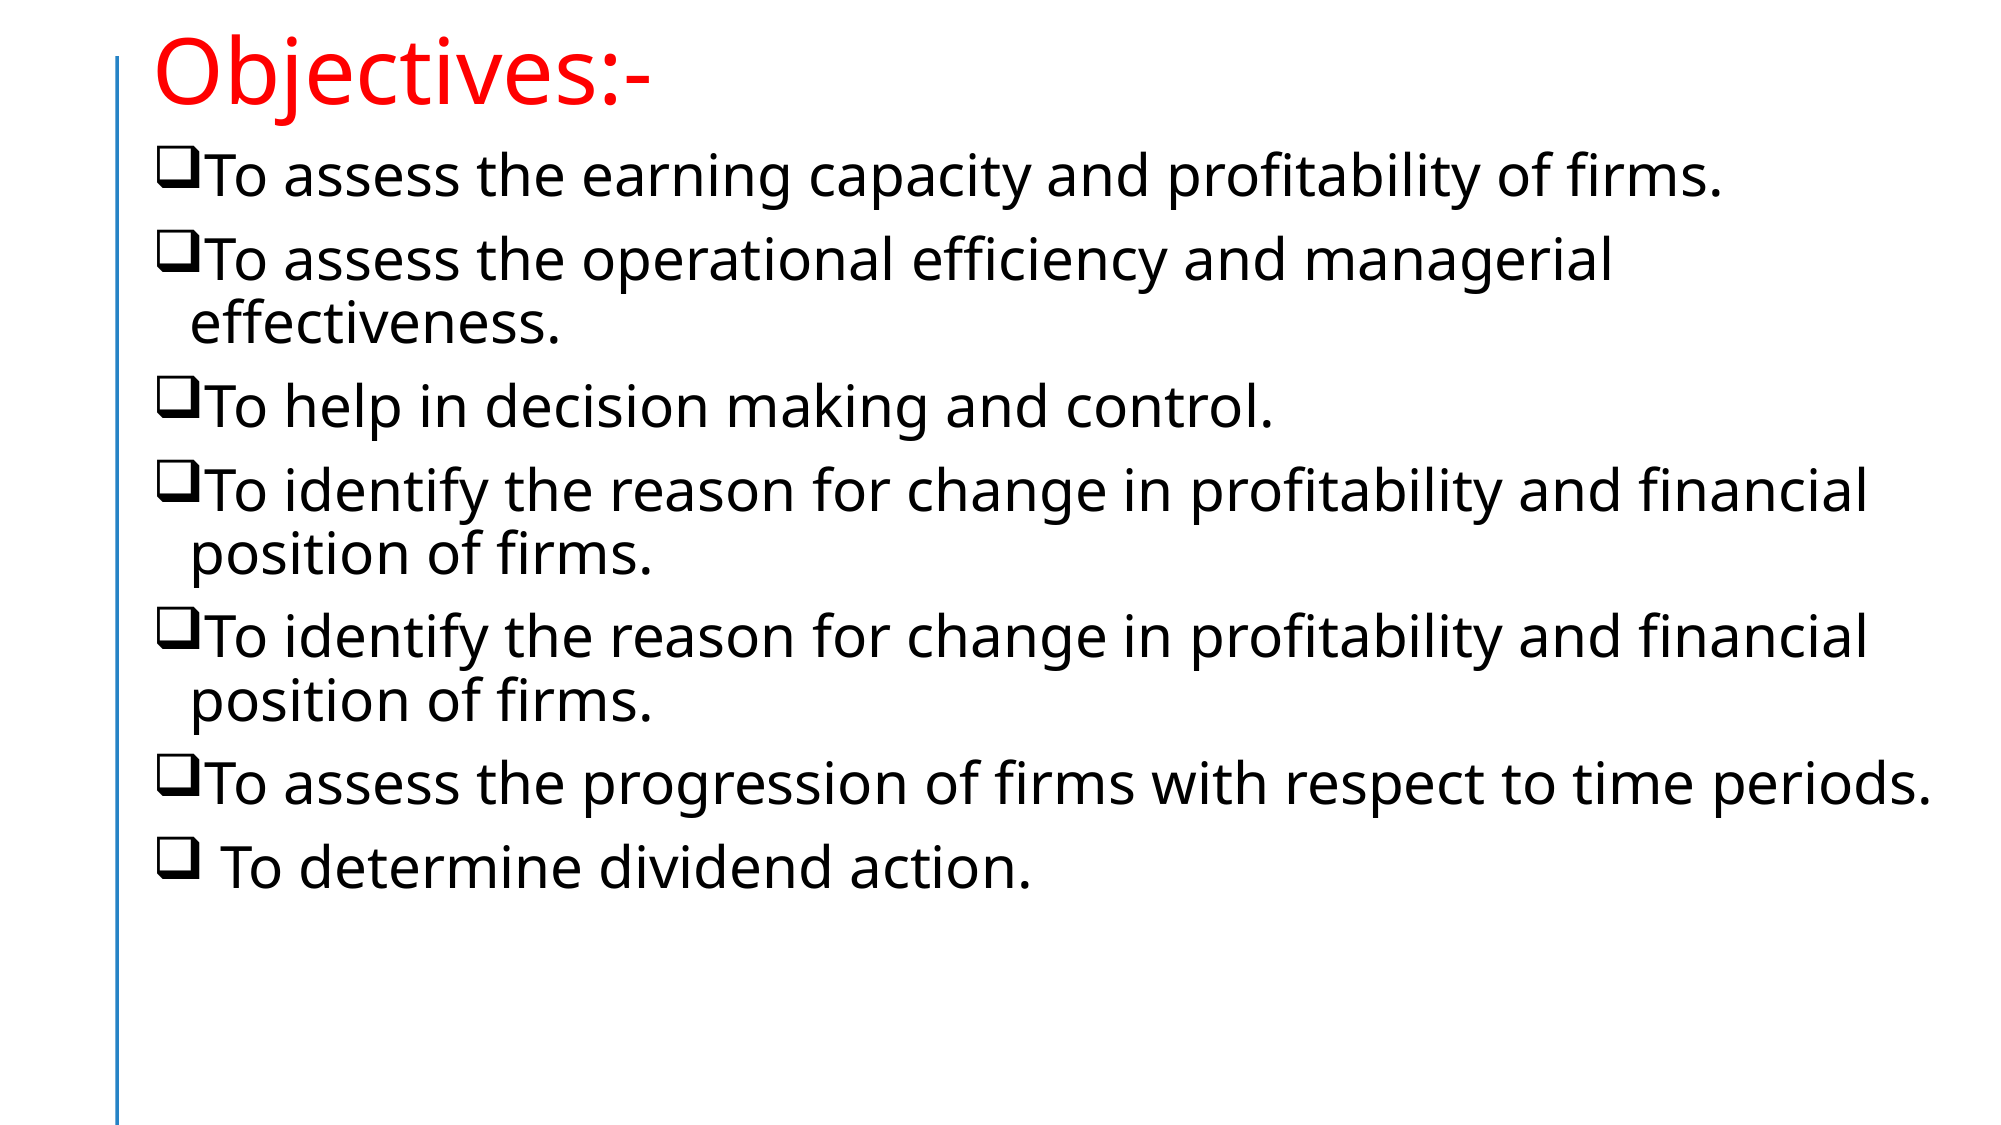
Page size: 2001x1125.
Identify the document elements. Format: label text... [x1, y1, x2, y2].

list To assess the earning capacity and profitability of firms. To assess the operational efficiency and managerial effectiveness. To help in decision making and control. To identify the reason for change in profitability and financial position of firms. To identify the reason for change in profitability and financial position of firms. To assess the progression of firms with respect to time periods. To determine dividend action. [137, 139, 1972, 1125]
title Objectives:- [137, 11, 685, 139]
